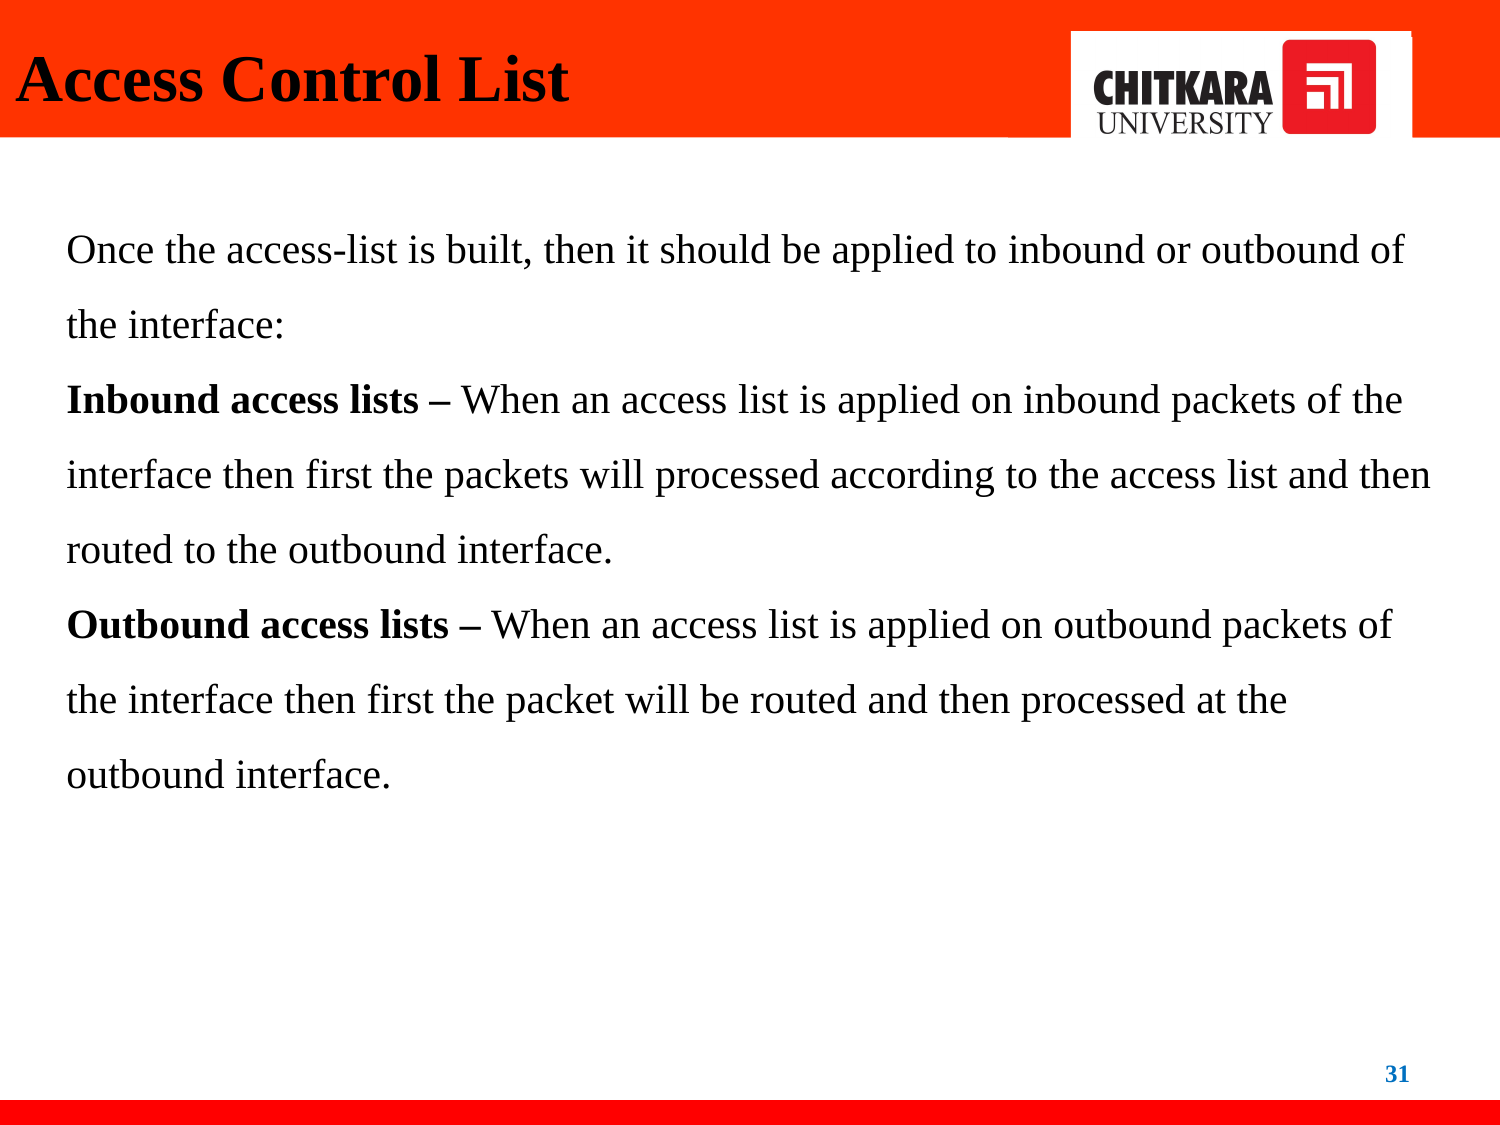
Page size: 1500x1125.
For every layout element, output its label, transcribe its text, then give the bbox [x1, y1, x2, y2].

picture [1074, 37, 1391, 138]
text_box Once the access-list is built, then it should be applied to inbound or outbound of the interface: Inbound access lists – When an access list is applied on inbound packets of the interface then first the packets will processed according to the access list and then routed to the outbound interface. Outbound access lists – When an access list is applied on outbound packets of the interface then first the packet will be routed and then processed at the outbound interface. [51, 188, 1461, 804]
slide_number 31 [1074, 1042, 1425, 1103]
title Access Control List [0, 0, 900, 150]
